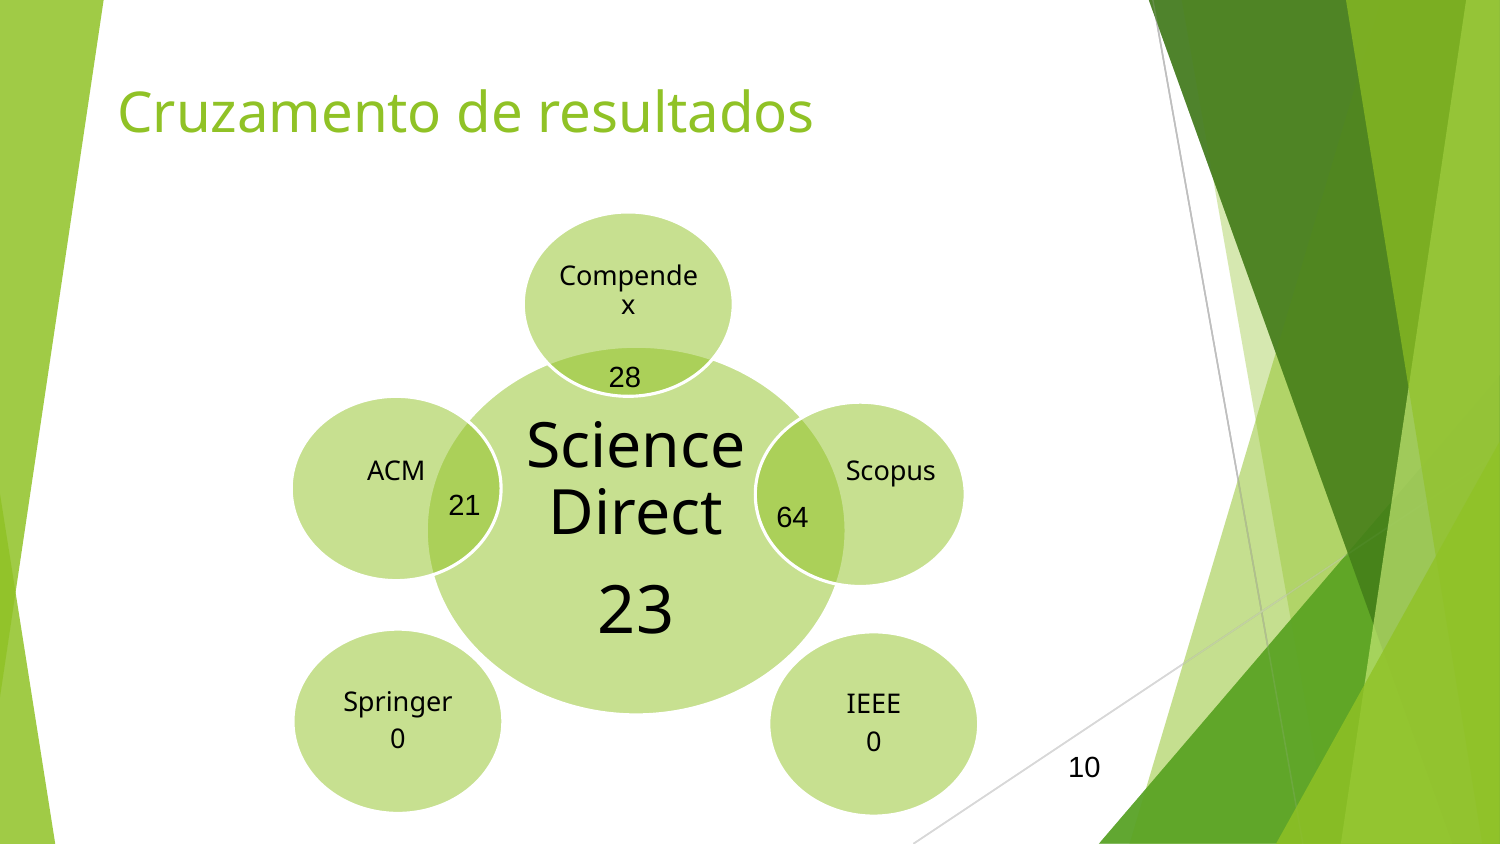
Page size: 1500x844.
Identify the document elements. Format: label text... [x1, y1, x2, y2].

title Cruzamento de resultados [106, 64, 1164, 228]
text_box [1043, 544, 1227, 601]
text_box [290, 211, 979, 817]
slide_number ‹#› [1056, 743, 1141, 789]
text_box [1164, 64, 1227, 183]
